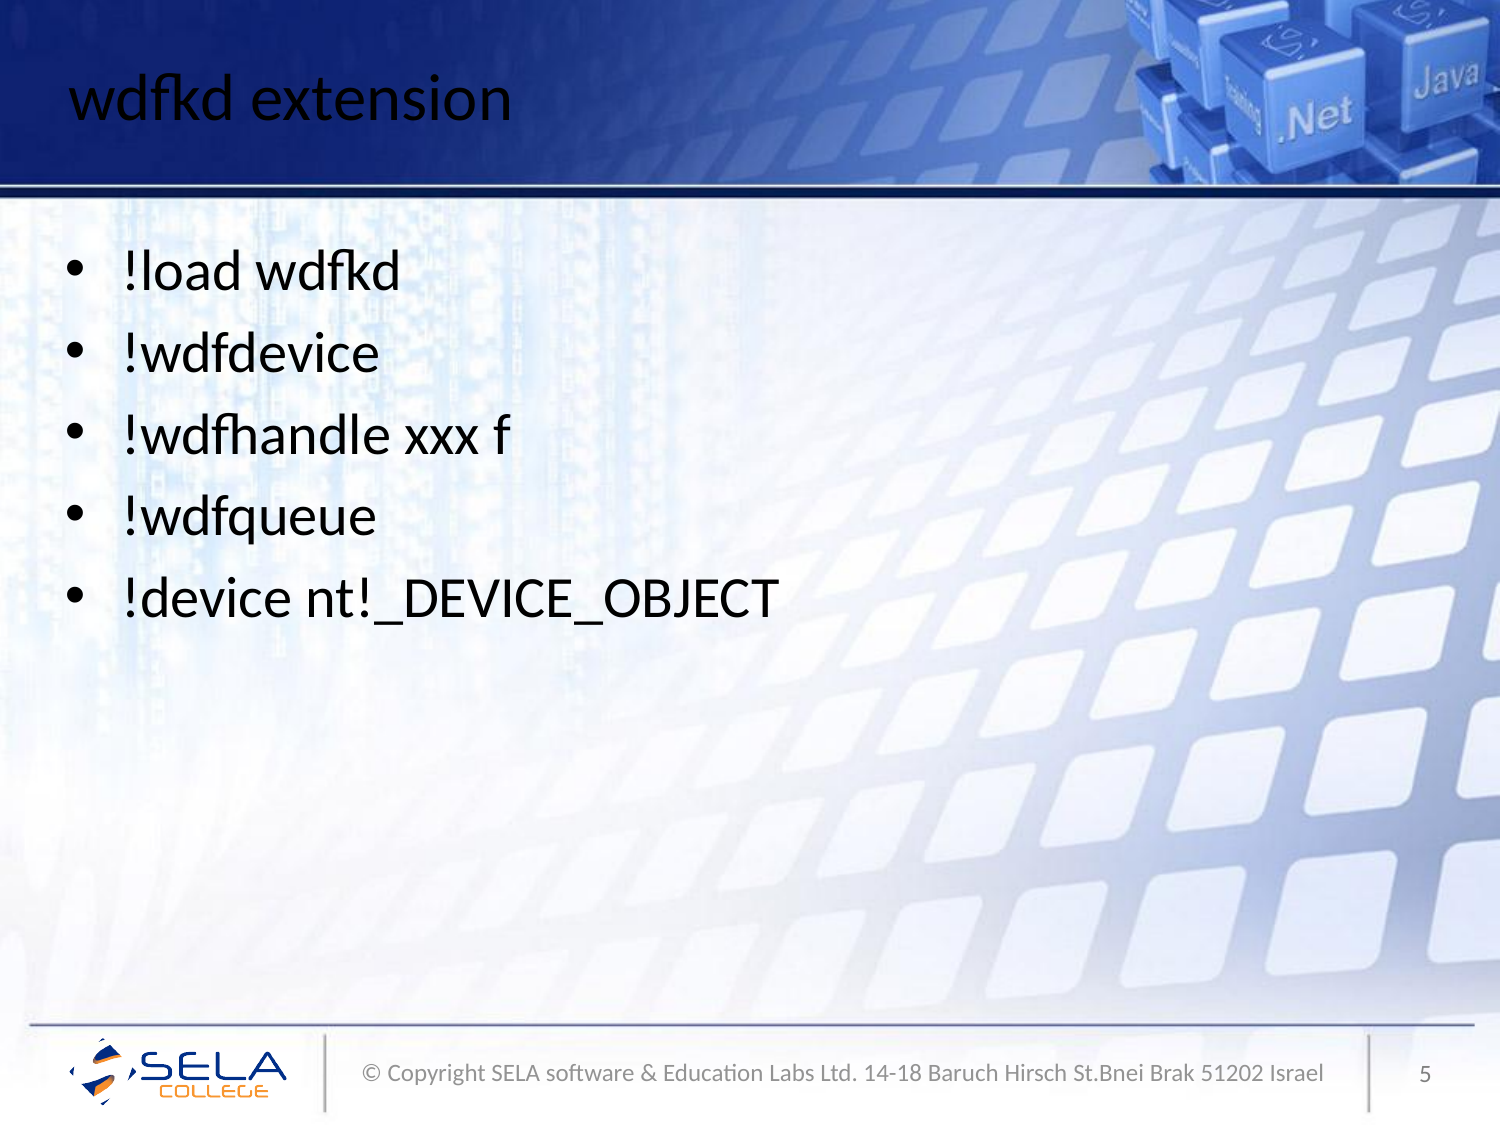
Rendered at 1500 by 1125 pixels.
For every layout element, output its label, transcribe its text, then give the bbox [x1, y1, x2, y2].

slide_number 5 [1386, 1042, 1465, 1103]
title wdfkd extension [53, 0, 1138, 188]
footer © Copyright SELA software & Education Labs Ltd. 14-18 Baruch Hirsch St.Bnei Brak 51202 Israel [337, 1048, 1350, 1103]
picture [0, 0, 1500, 1125]
list !load wdfkd !wdfdevice !wdfhandle xxx f !wdfqueue !device nt!_DEVICE_OBJECT [50, 224, 1450, 988]
